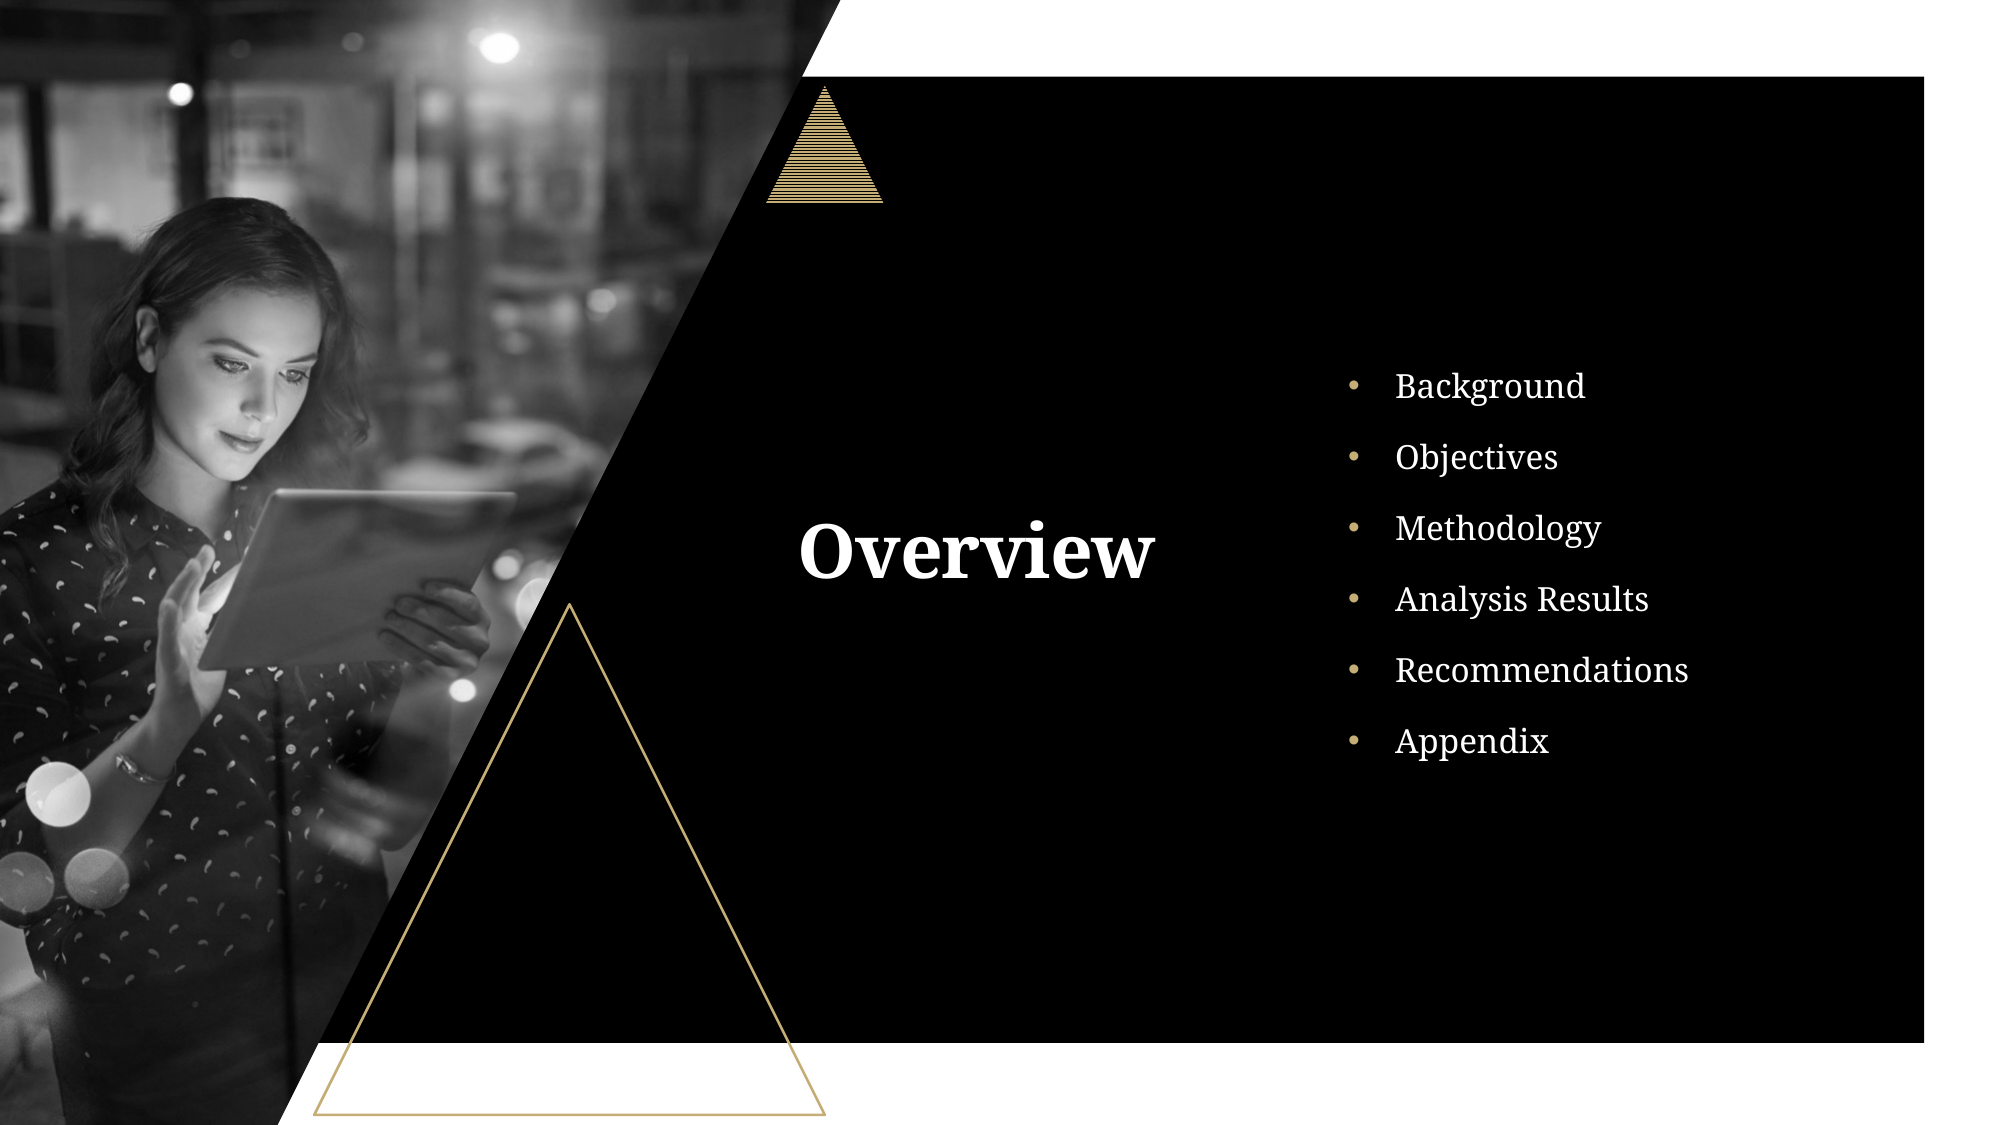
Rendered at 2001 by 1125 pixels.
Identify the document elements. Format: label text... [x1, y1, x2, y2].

picture [0, 0, 841, 1125]
list Background Objectives Methodology Analysis Results Recommendations Appendix [1348, 130, 1891, 995]
title Overview [850, 439, 1230, 669]
